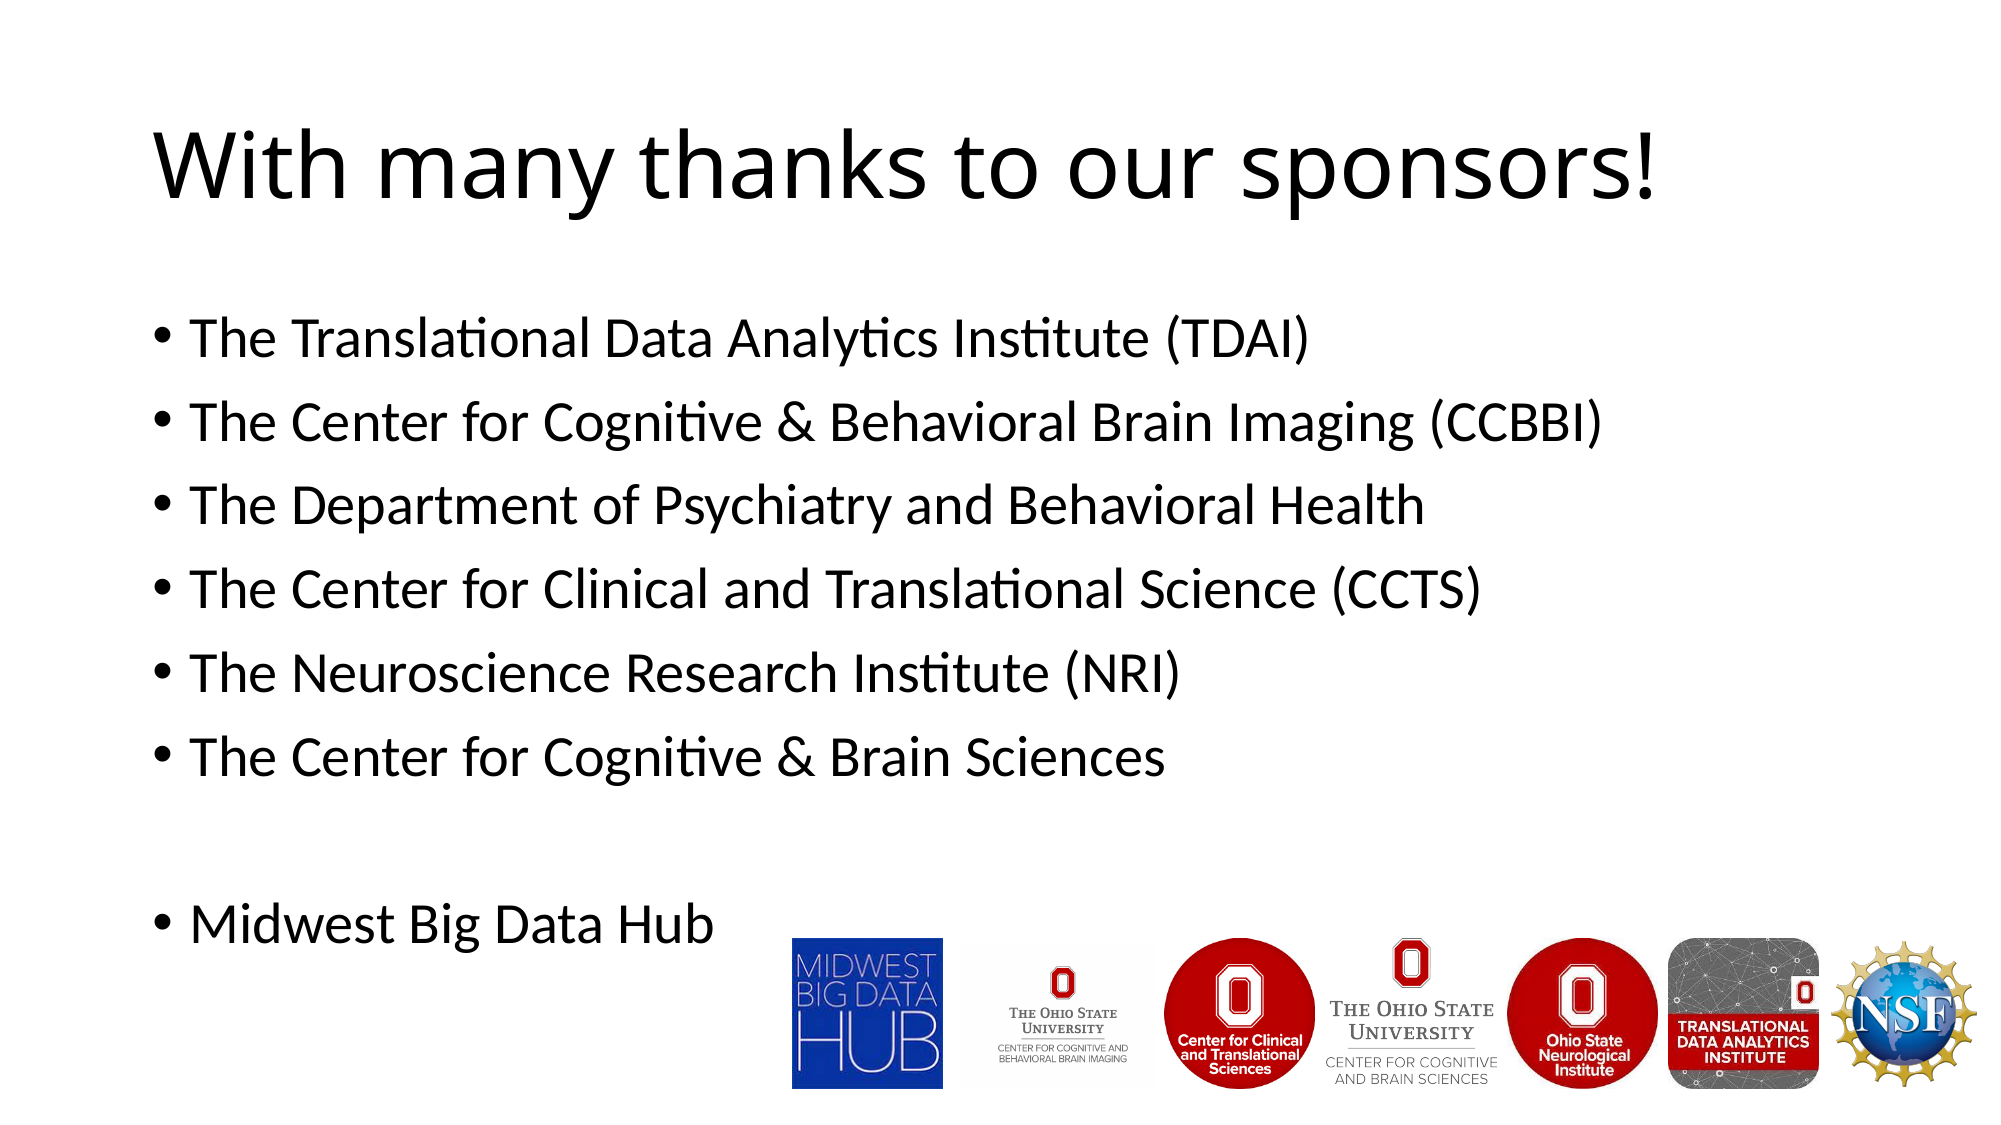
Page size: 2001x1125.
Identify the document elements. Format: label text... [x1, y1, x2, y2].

title With many thanks to our sponsors! [137, 59, 1863, 278]
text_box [792, 938, 1979, 1089]
list The Translational Data Analytics Institute (TDAI) The Center for Cognitive & Behavioral Brain Imaging (CCBBI) The Department of Psychiatry and Behavioral Health The Center for Clinical and Translational Science (CCTS) The Neuroscience Research Institute (NRI) The Center for Cognitive & Brain Sciences Midwest Big Data Hub [137, 299, 1863, 1014]
